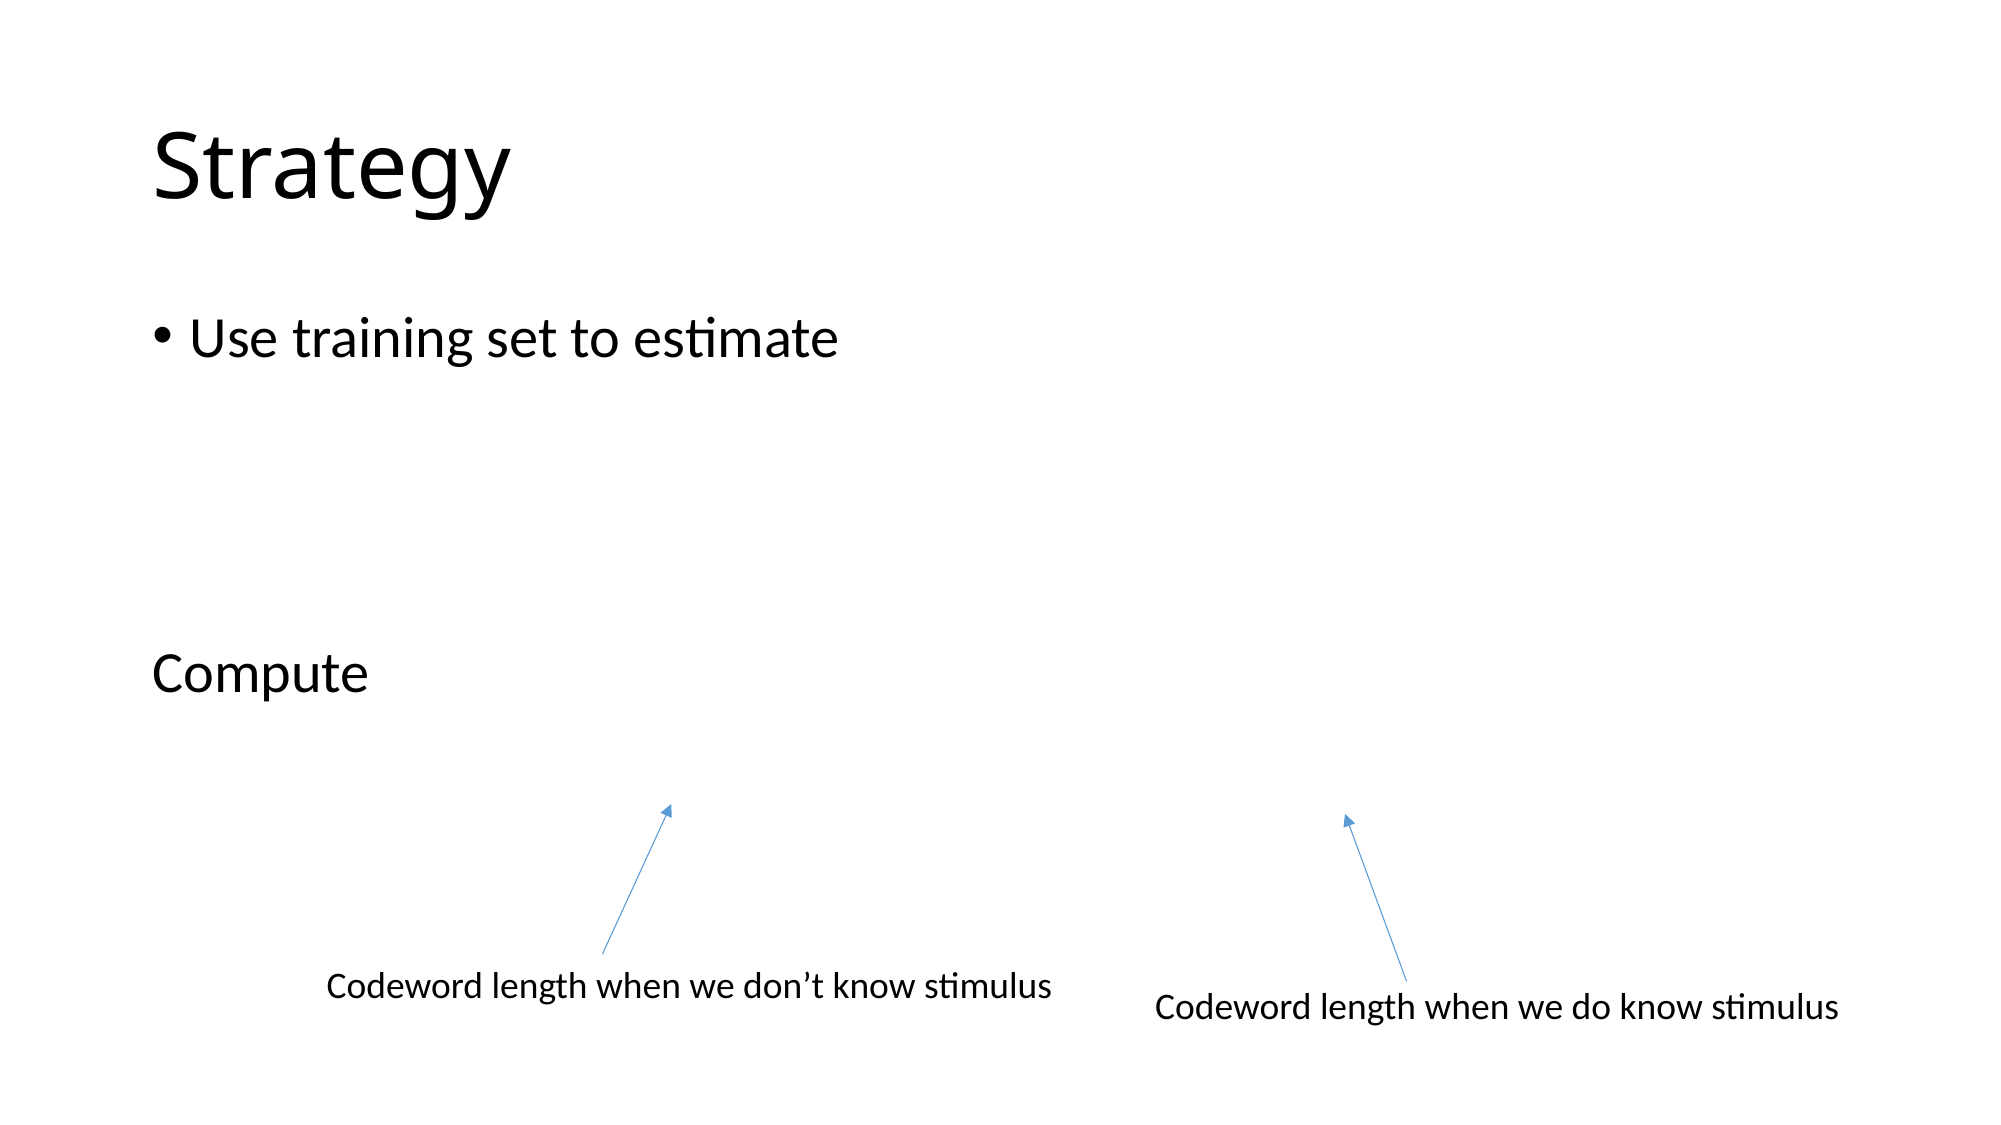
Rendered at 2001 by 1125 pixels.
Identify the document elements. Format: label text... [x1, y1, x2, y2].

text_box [1345, 813, 1407, 982]
title Strategy [137, 59, 1863, 278]
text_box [602, 804, 672, 955]
text_box Codeword length when we don’t know stimulus [311, 953, 1068, 1014]
text_box Codeword length when we do know stimulus [1140, 974, 1855, 1035]
